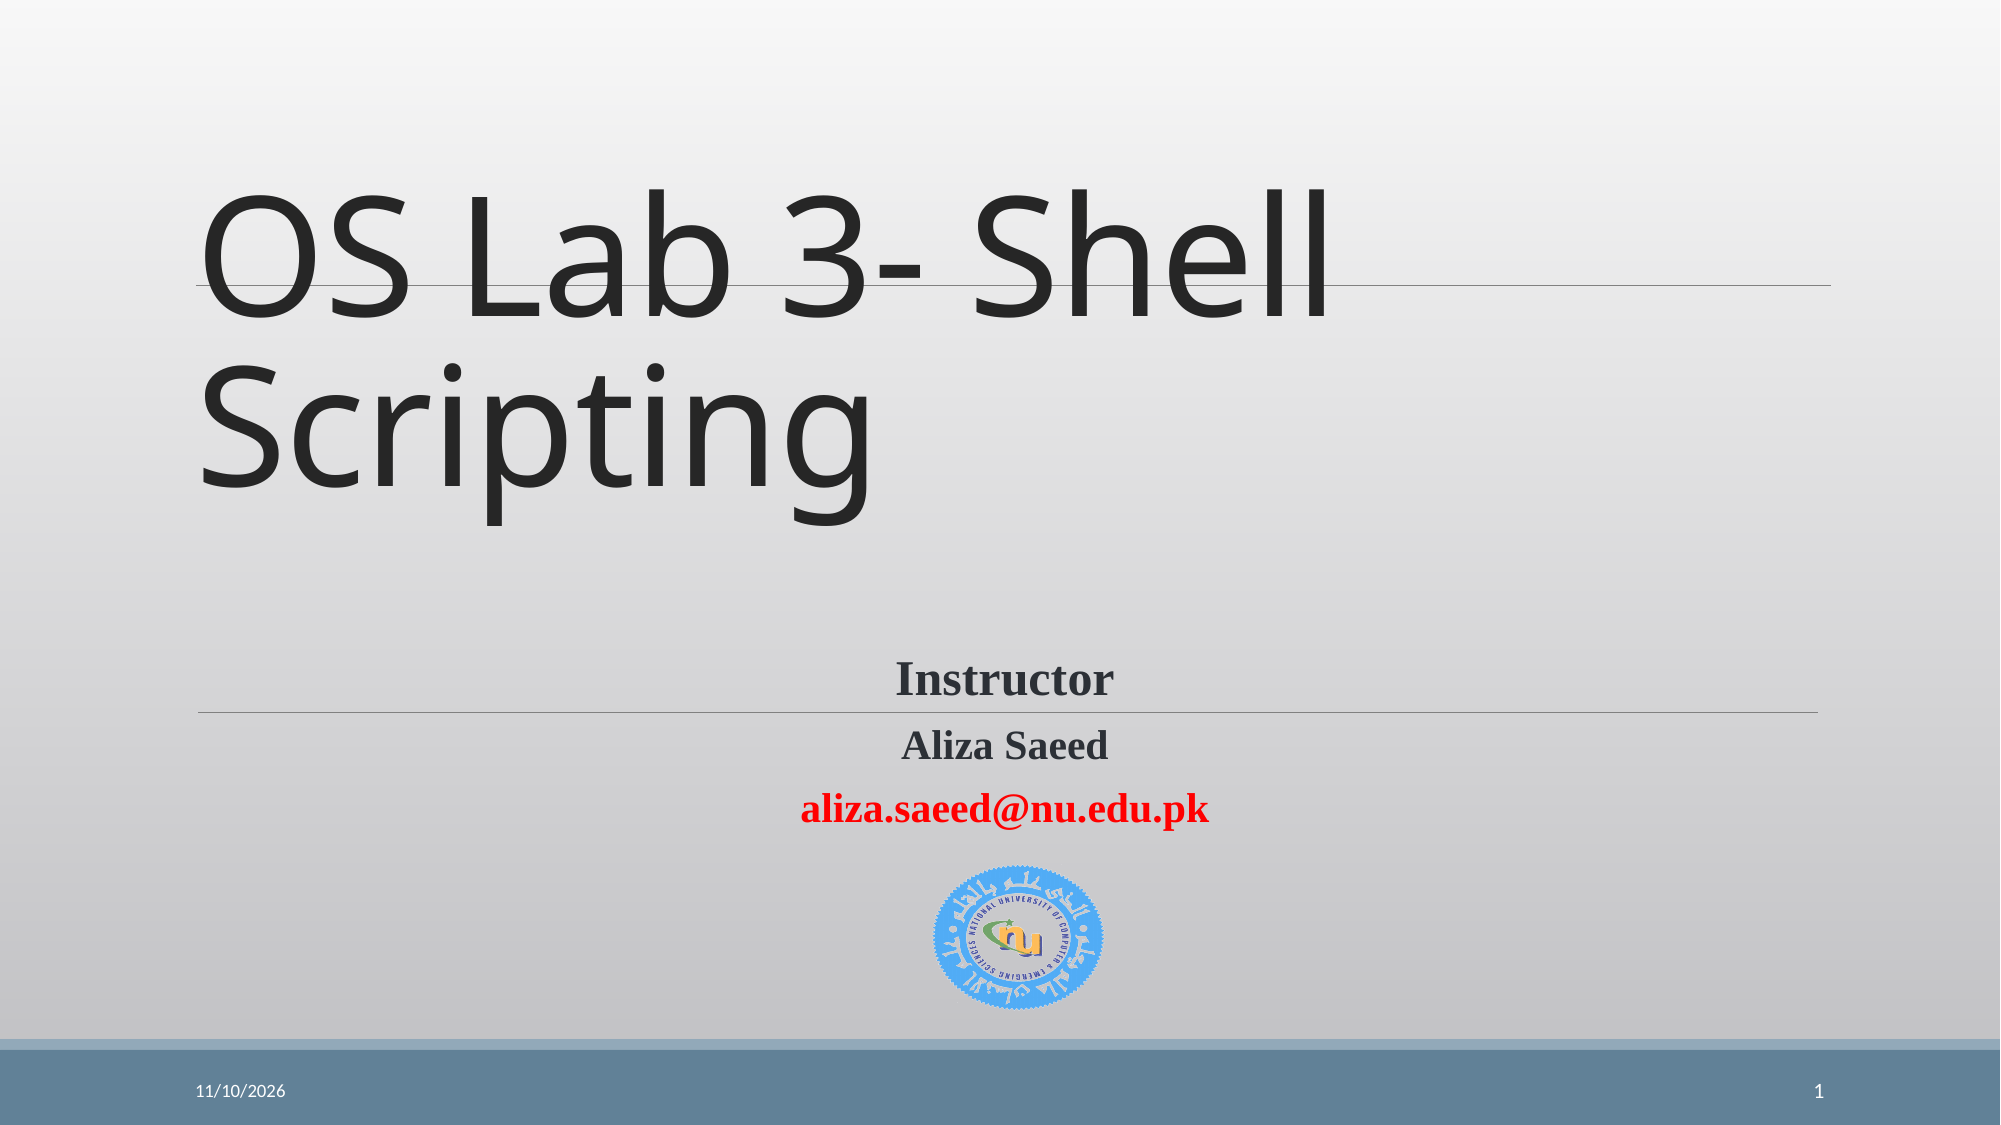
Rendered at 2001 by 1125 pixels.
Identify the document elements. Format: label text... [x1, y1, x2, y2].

slide_number 1 [1624, 1059, 1840, 1120]
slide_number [180, 1059, 586, 1120]
picture [930, 863, 1107, 1012]
text_box Instructor Aliza Saeed aliza.saeed@nu.edu.pk [567, 638, 1443, 889]
title OS Lab 3- Shell Scripting [180, 124, 1830, 529]
